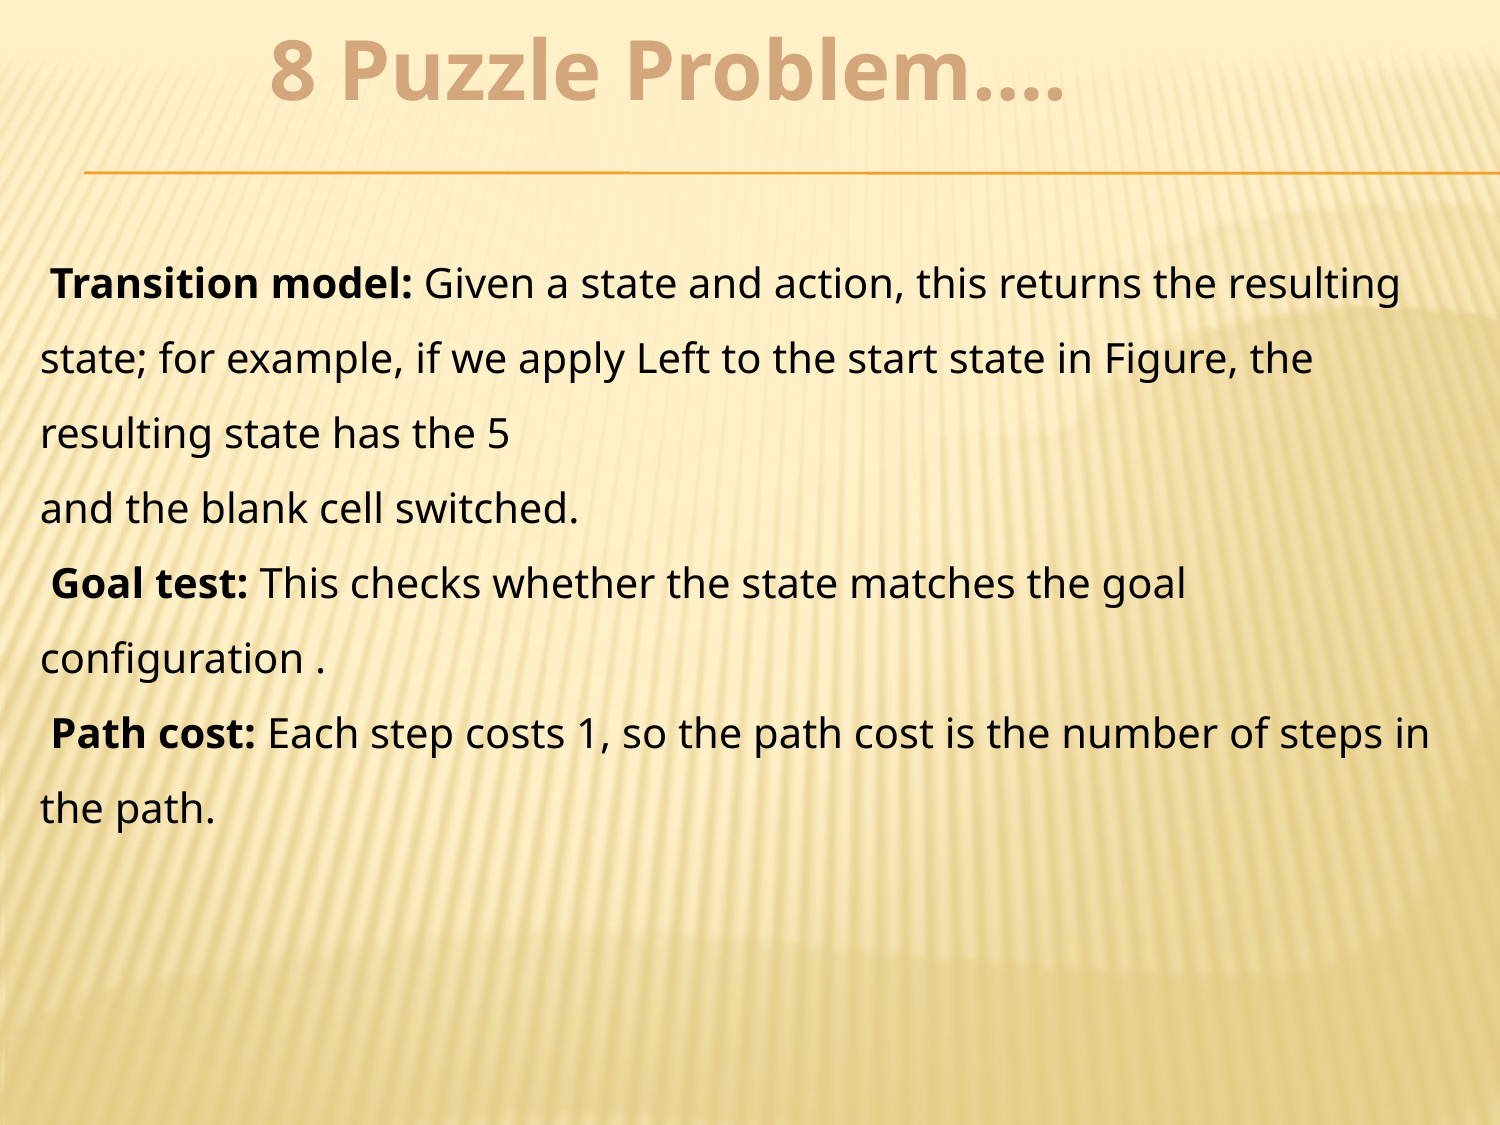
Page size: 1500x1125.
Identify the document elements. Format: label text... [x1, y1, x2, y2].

text_box 8 Puzzle Problem…. [254, 9, 1084, 125]
text_box Transition model: Given a state and action, this returns the resulting state; for example, if we apply Left to the start state in Figure, the resulting state has the 5 and the blank cell switched. Goal test: This checks whether the state matches the goal configuration . Path cost: Each step costs 1, so the path cost is the number of steps in the path. [24, 224, 1475, 840]
